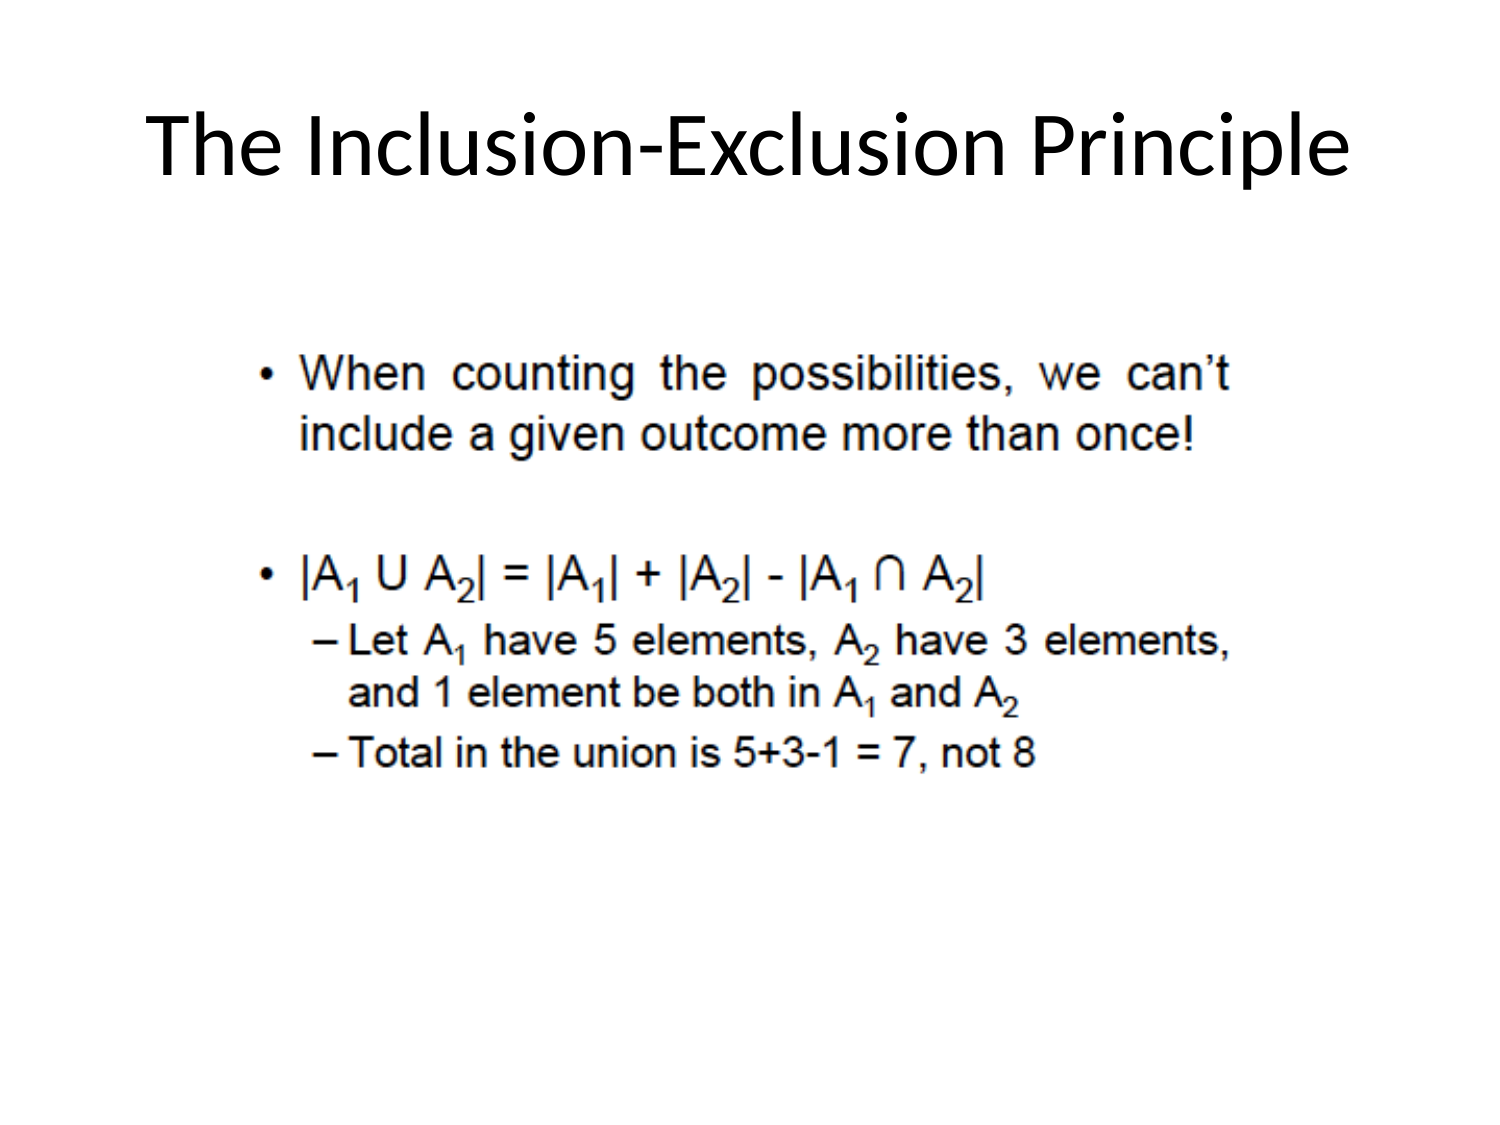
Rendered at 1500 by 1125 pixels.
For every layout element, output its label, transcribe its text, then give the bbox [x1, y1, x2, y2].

title The Inclusion-Exclusion Principle [75, 45, 1425, 233]
picture [235, 327, 1265, 798]
